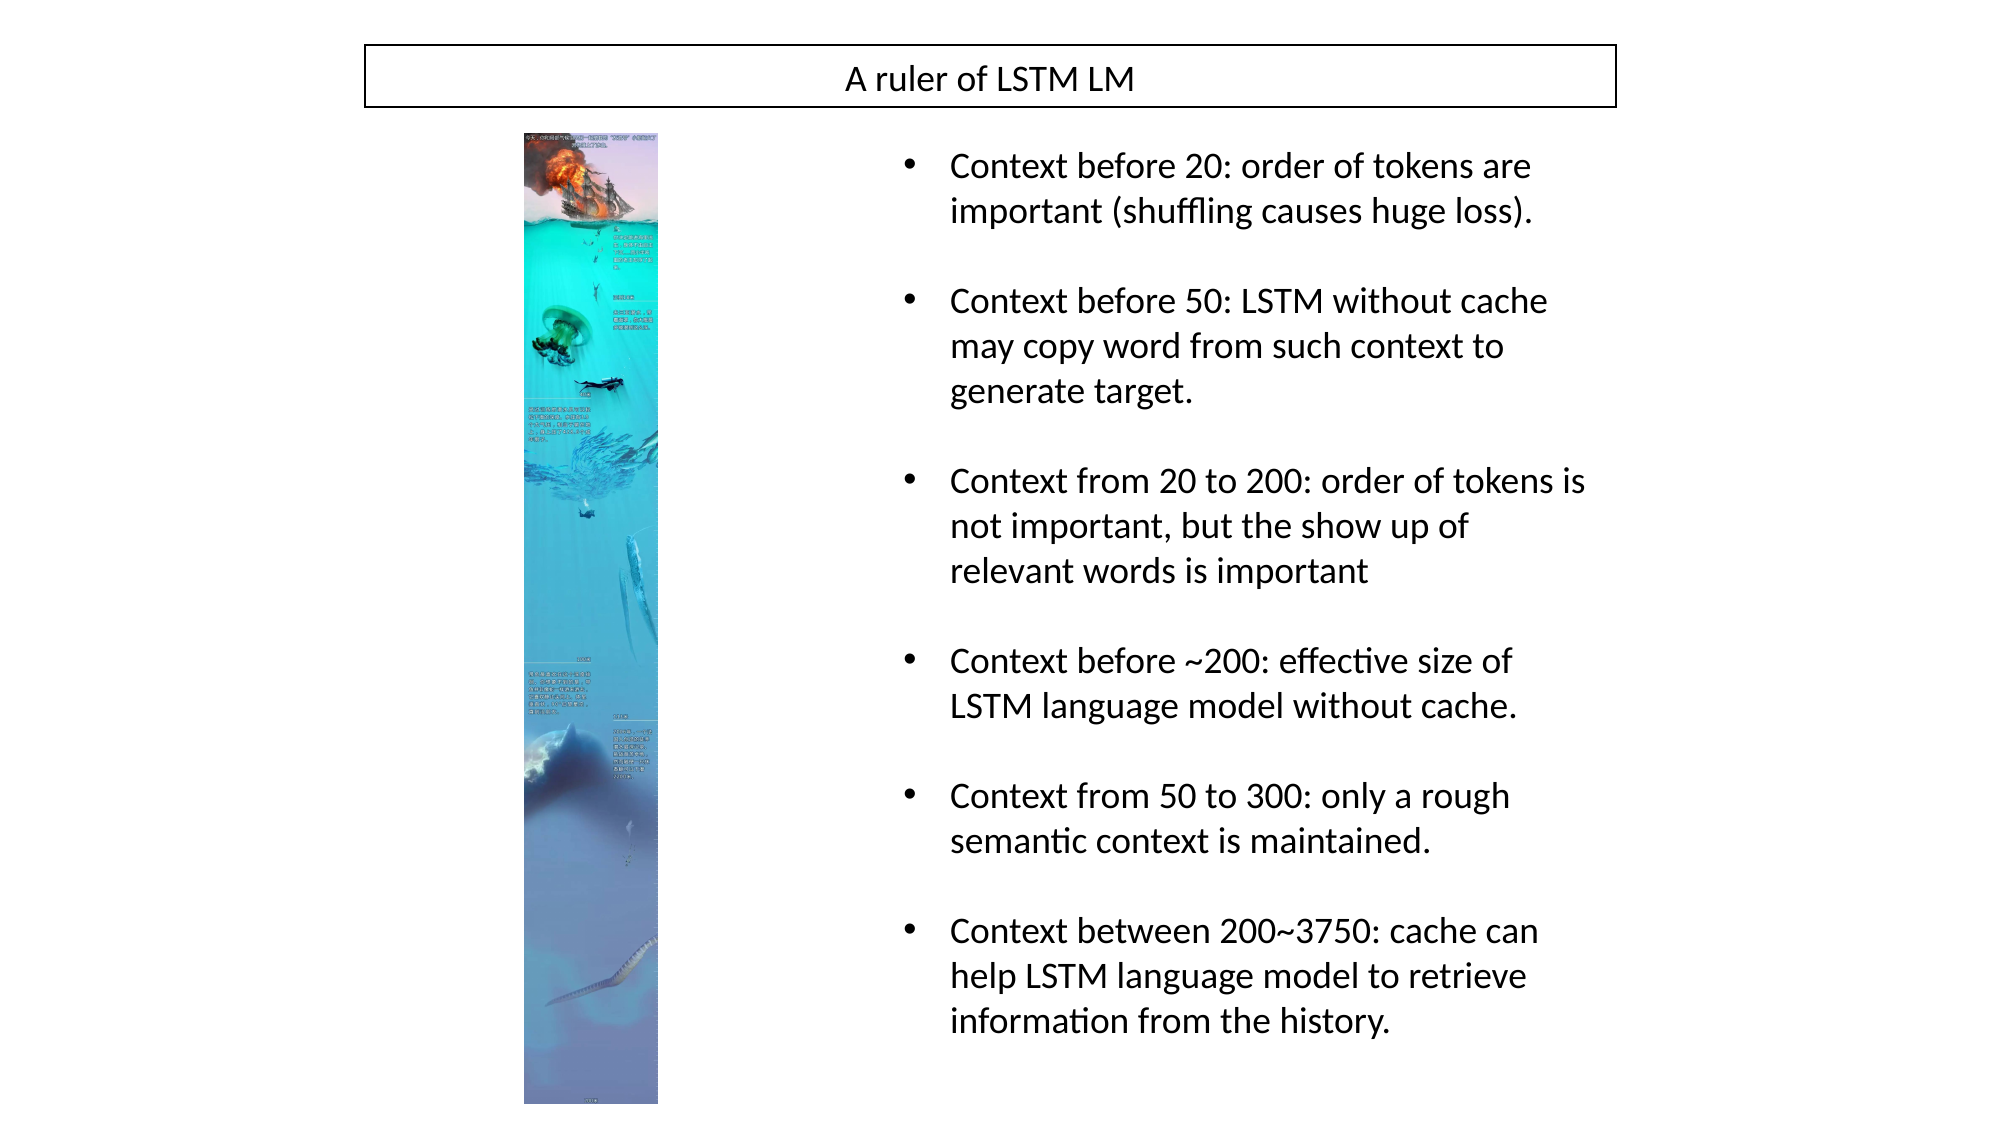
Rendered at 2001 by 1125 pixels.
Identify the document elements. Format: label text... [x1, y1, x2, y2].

picture [524, 133, 658, 1105]
text_box Context before 20: order of tokens are important (shuffling causes huge loss). Context before 50: LSTM without cache may copy word from such context to generate target. Context from 20 to 200: order of tokens is not important, but the show up of relevant words is important Context before ~200: effective size of LSTM language model without cache. Context from 50 to 300: only a rough semantic context is maintained. Context between 200~3750: cache can help LSTM language model to retrieve information from the history. [888, 133, 1616, 1048]
text_box A ruler of LSTM LM [364, 44, 1617, 108]
